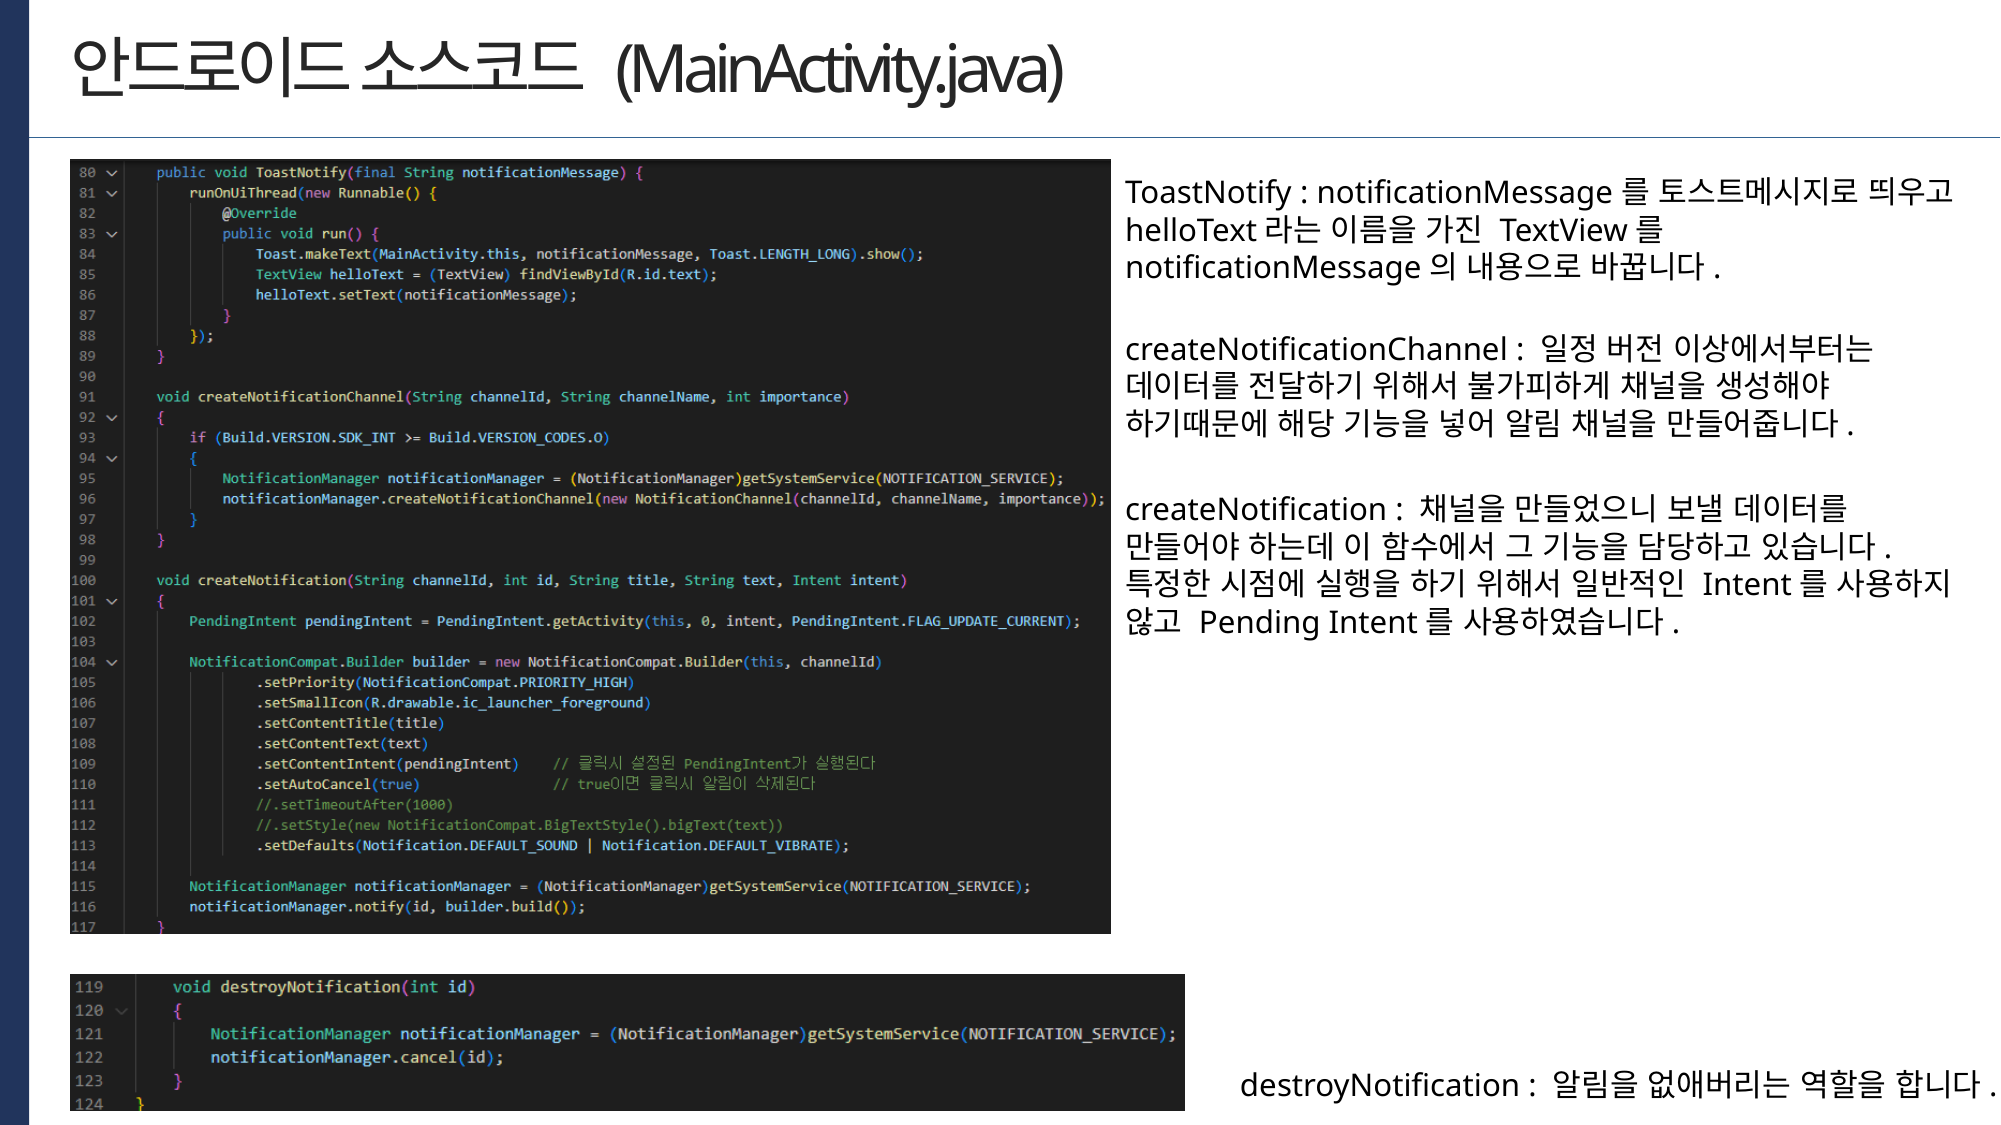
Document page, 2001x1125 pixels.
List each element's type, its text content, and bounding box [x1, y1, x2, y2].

text_box createNotificationChannel : 일정 버전 이상에서부터는 데이터를 전달하기 위해서 불가피하게 채널을 생성해야 하기때문에 해당 기능을 넣어 알림 채널을 만들어줍니다. [1111, 321, 1985, 449]
text_box createNotification : 채널을 만들었으니 보낼 데이터를 만들어야 하는데 이 함수에서 그 기능을 담당하고 있습니다. 특정한 시점에 실행을 하기 위해서 일반적인 Intent를 사용하지 않고 Pending Intent를 사용하였습니다. [1111, 482, 1985, 647]
text_box [0, 0, 30, 1125]
picture [70, 159, 1111, 934]
text_box ToastNotify : notificationMessage를 토스트메시지로 띄우고 helloText라는 이름을 가진 TextView를 notificationMessage의 내용으로 바꿉니다. [1111, 164, 1985, 292]
text_box destroyNotification : 알림을 없애버리는 역할을 합니다. [1225, 1057, 2000, 1111]
picture [70, 974, 1185, 1111]
text_box 안드로이드 소스코드 (MainActivity.java) [56, 18, 1081, 113]
